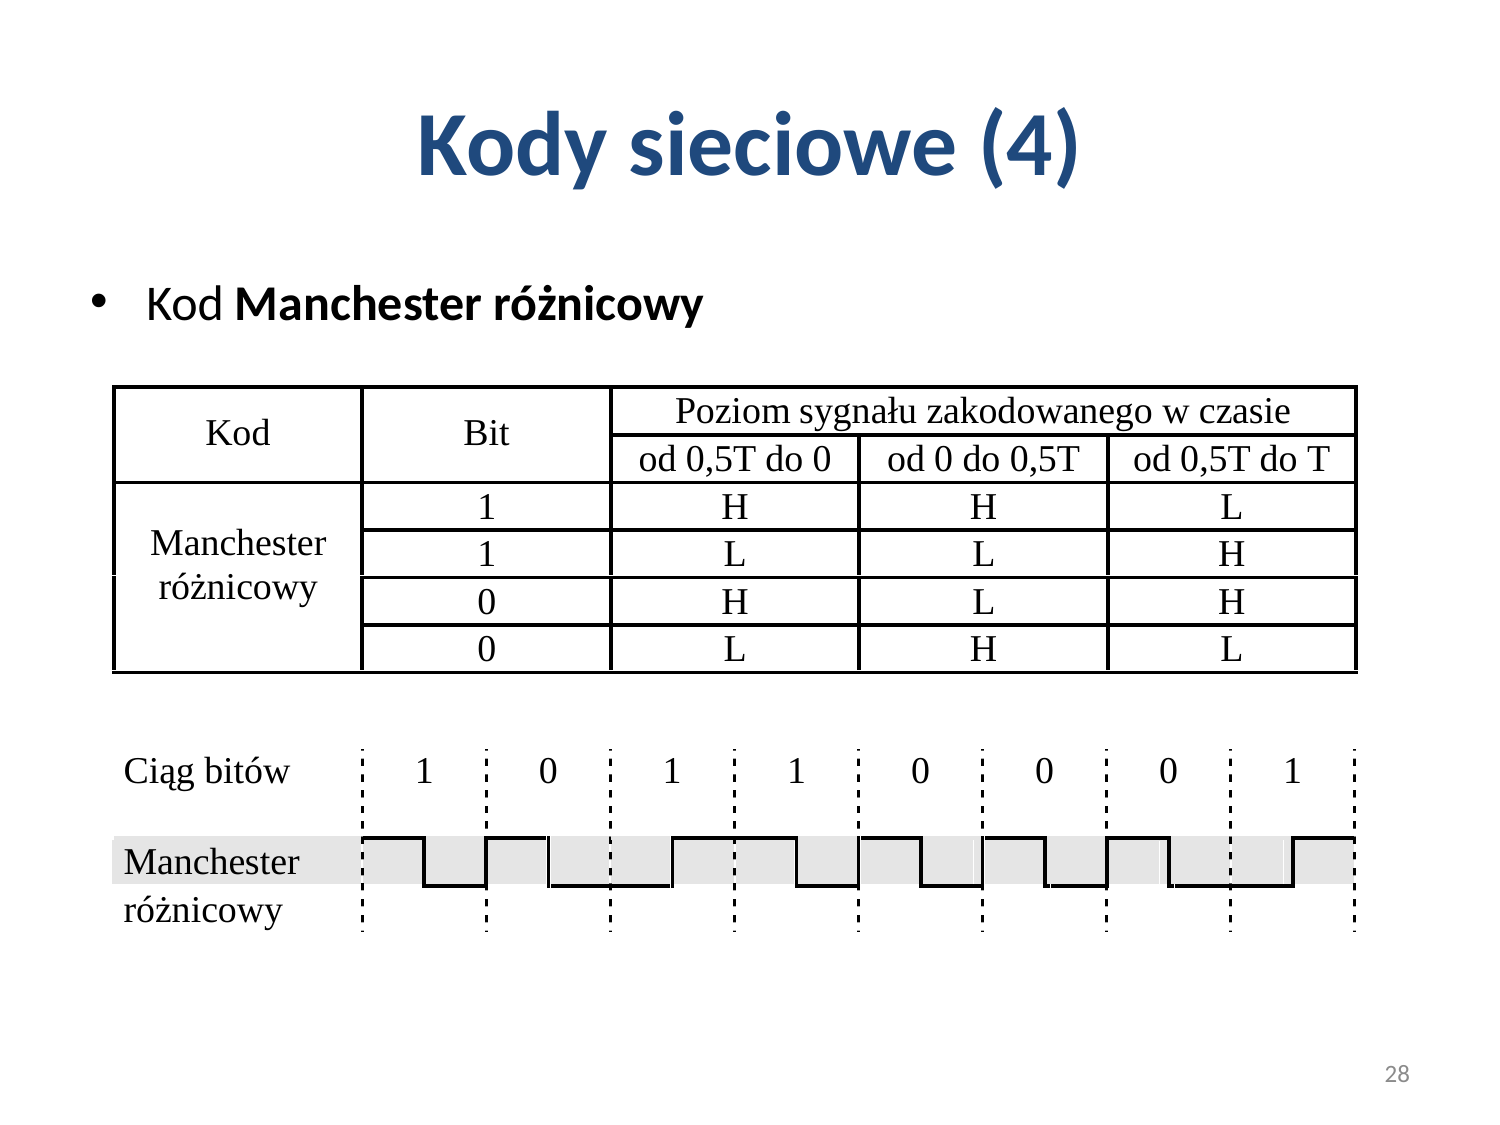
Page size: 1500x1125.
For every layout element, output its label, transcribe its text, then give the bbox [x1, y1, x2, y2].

picture [111, 385, 1365, 1008]
slide_number 28 [1074, 1042, 1425, 1103]
title Kody sieciowe (4) [75, 45, 1425, 233]
list Kod Manchester różnicowy [75, 262, 1425, 1071]
